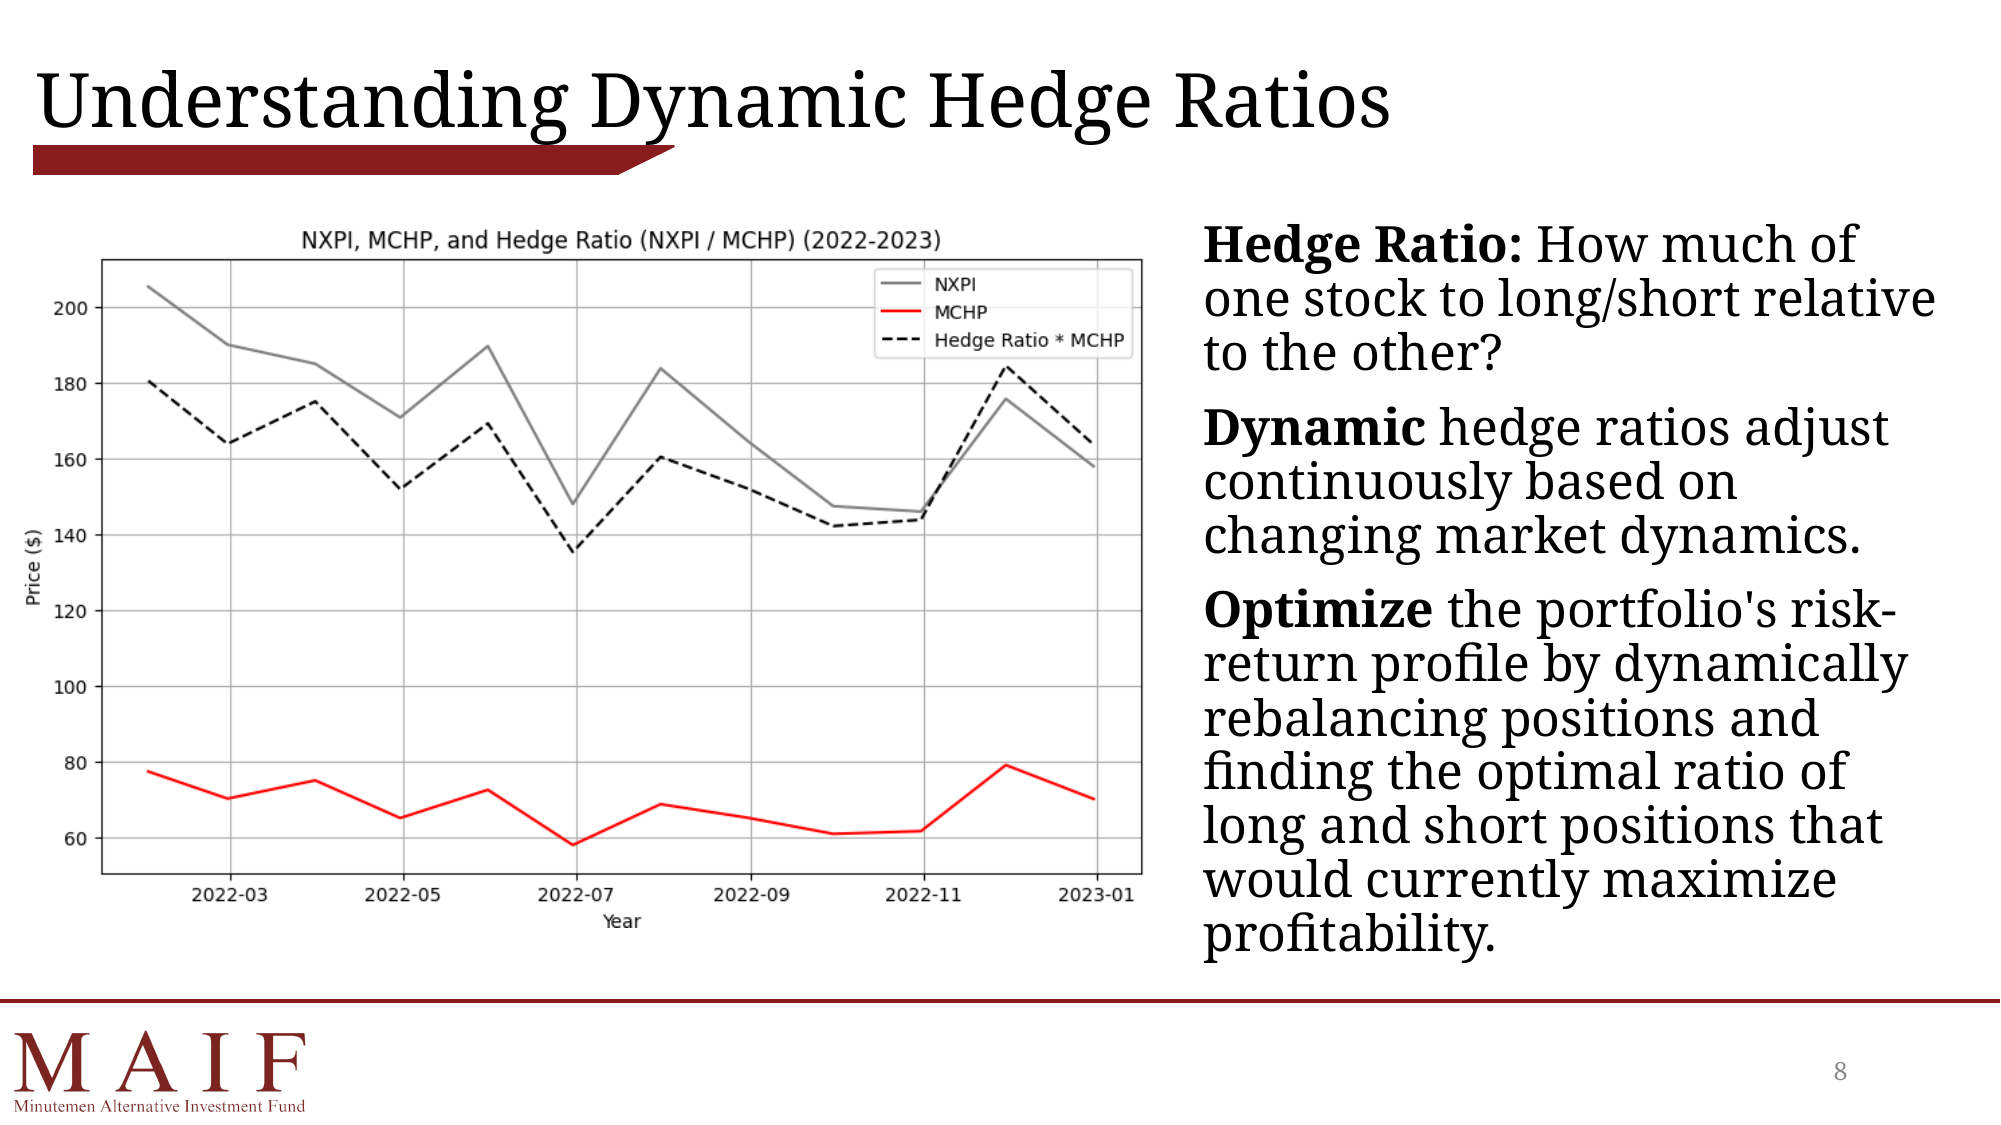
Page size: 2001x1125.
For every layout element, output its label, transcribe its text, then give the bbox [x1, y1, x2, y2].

slide_number 8 [1412, 1042, 1863, 1103]
list Hedge Ratio: How much of one stock to long/short relative to the other? Dynamic hedge ratios adjust continuously based on changing market dynamics. Optimize the portfolio's risk-return profile by dynamically rebalancing positions and finding the optimal ratio of long and short positions that would currently maximize profitability. [1188, 211, 1963, 984]
title Understanding Dynamic Hedge Ratios [21, 0, 1747, 212]
picture [21, 226, 1144, 928]
picture [0, 1028, 320, 1117]
